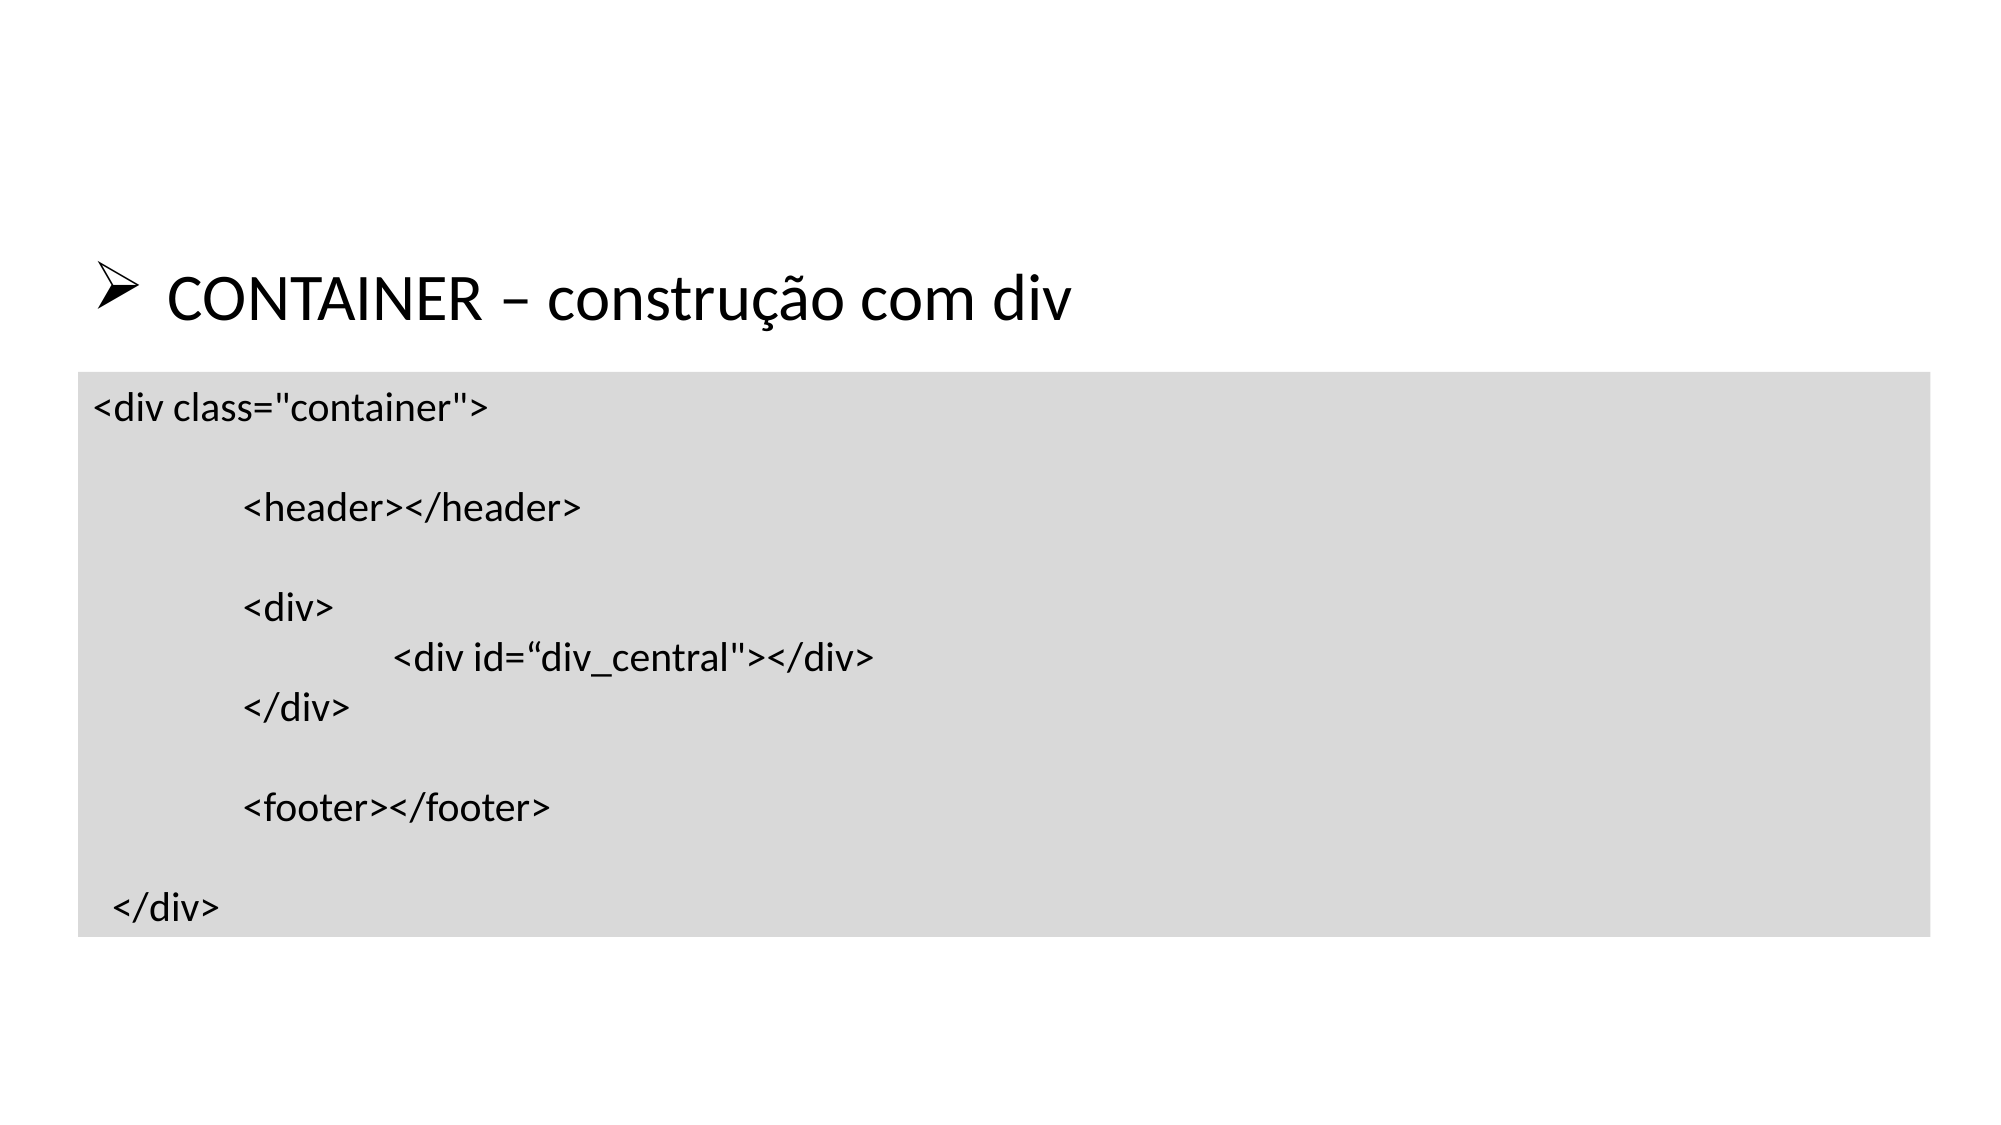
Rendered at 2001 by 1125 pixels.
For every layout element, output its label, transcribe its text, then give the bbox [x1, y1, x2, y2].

text_box <div class="container"> <header></header> <div> <div id=“div_central"></div> </div> <footer></footer> </div> [78, 371, 1931, 937]
text_box CONTAINER – construção com div [78, 246, 1766, 342]
